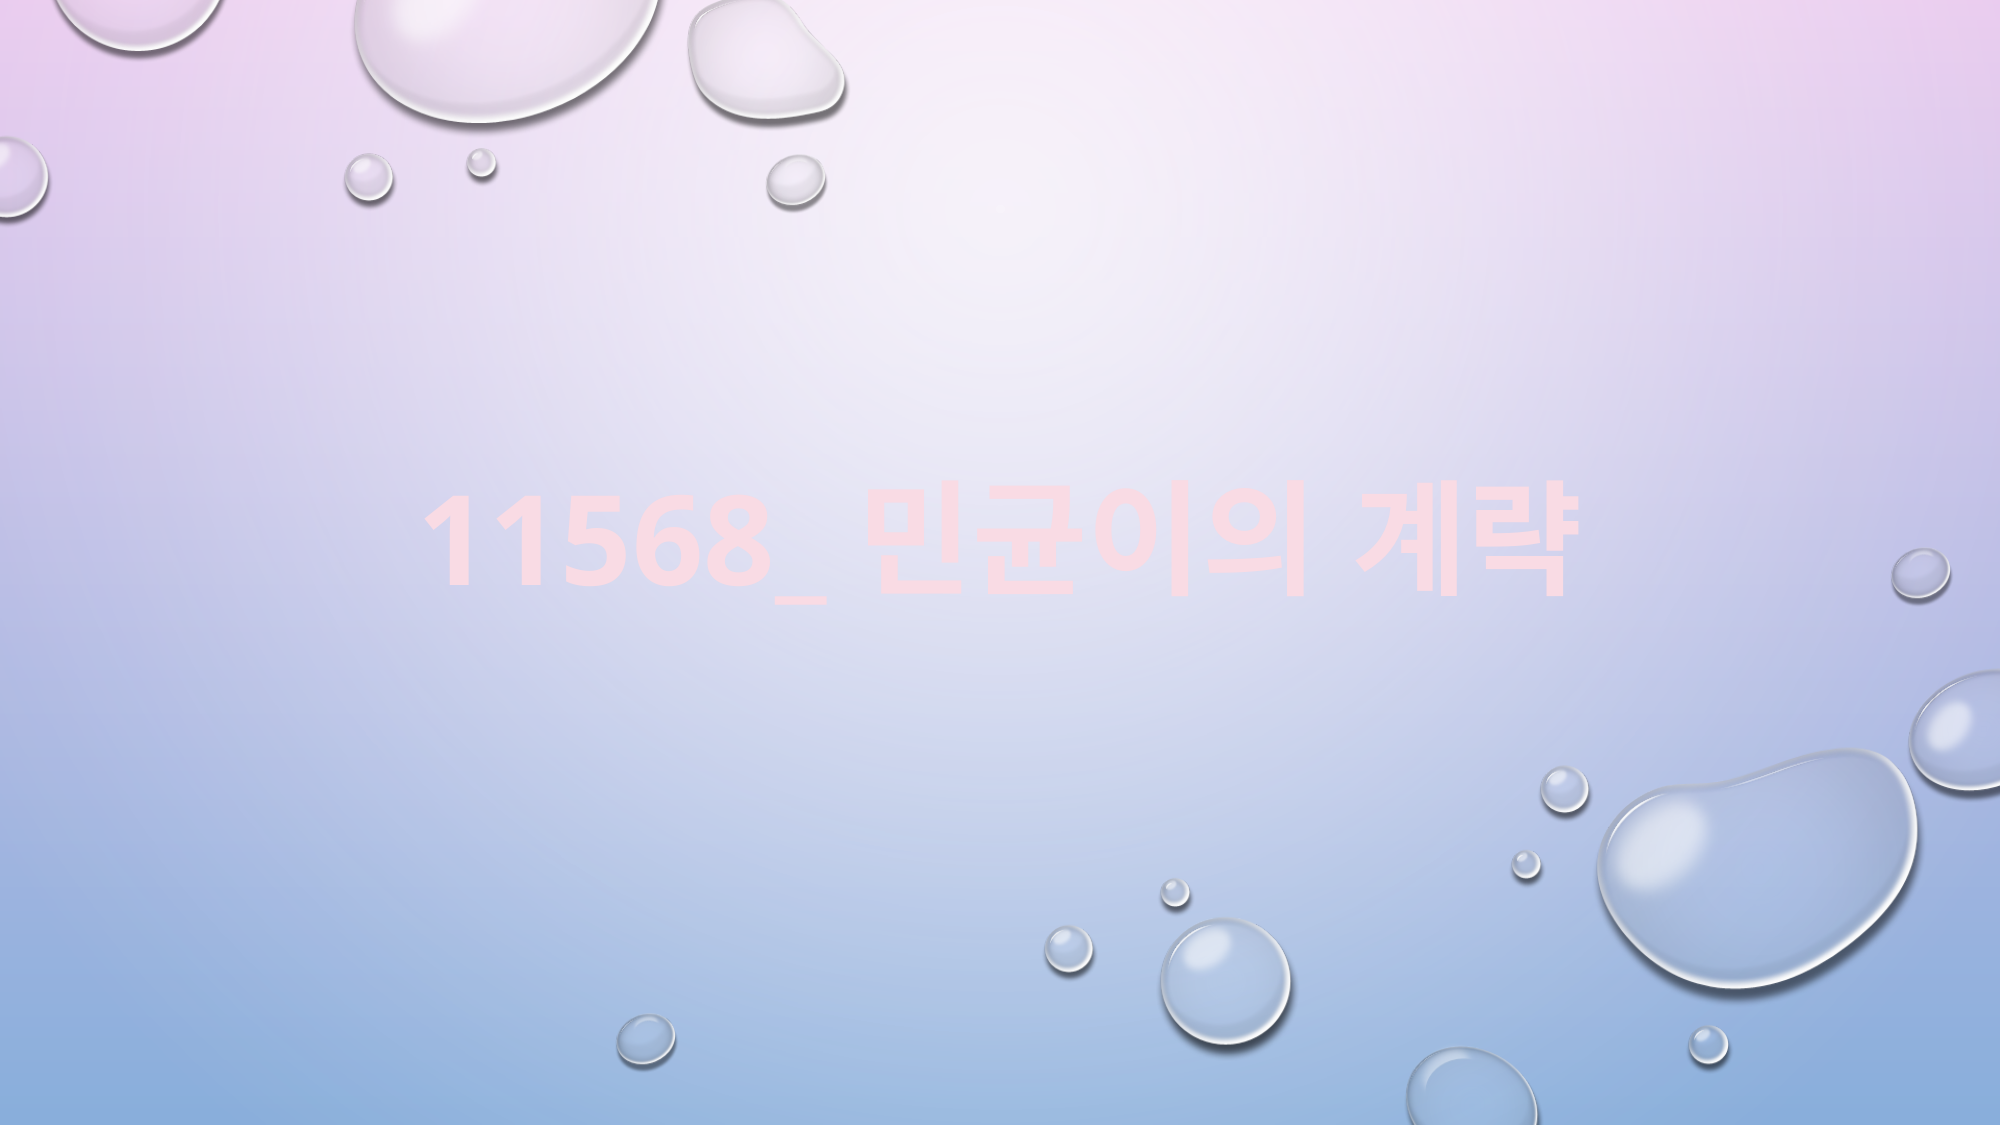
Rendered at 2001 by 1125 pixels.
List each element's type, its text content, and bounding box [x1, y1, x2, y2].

picture [0, 0, 2000, 1125]
text_box 11568_민균이의 계략 [402, 452, 1597, 618]
